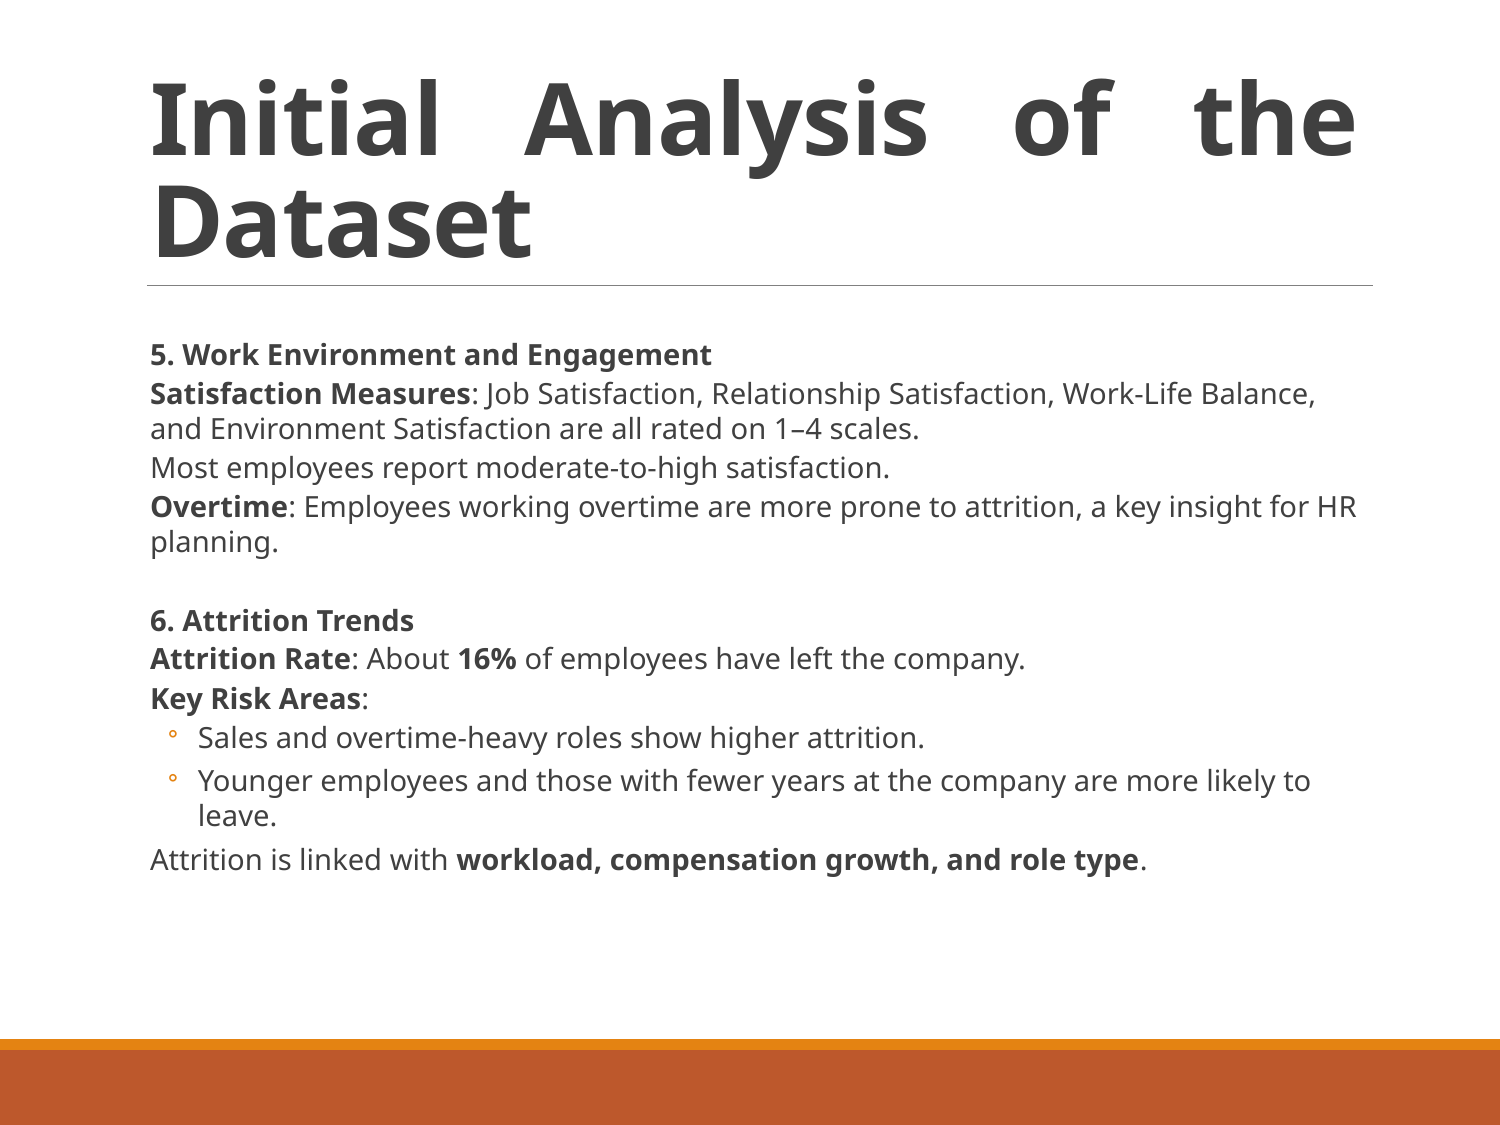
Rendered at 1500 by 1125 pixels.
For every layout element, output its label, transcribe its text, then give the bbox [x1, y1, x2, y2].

list 5. Work Environment and Engagement Satisfaction Measures: Job Satisfaction, Relationship Satisfaction, Work-Life Balance, and Environment Satisfaction are all rated on 1–4 scales. Most employees report moderate-to-high satisfaction. Overtime: Employees working overtime are more prone to attrition, a key insight for HR planning. 6. Attrition Trends Attrition Rate: About 16% of employees have left the company. Key Risk Areas: Sales and overtime-heavy roles show higher attrition. Younger employees and those with fewer years at the company are more likely to leave. Attrition is linked with workload, compensation growth, and role type. [135, 328, 1373, 989]
title Initial Analysis of the Dataset [135, 47, 1373, 285]
